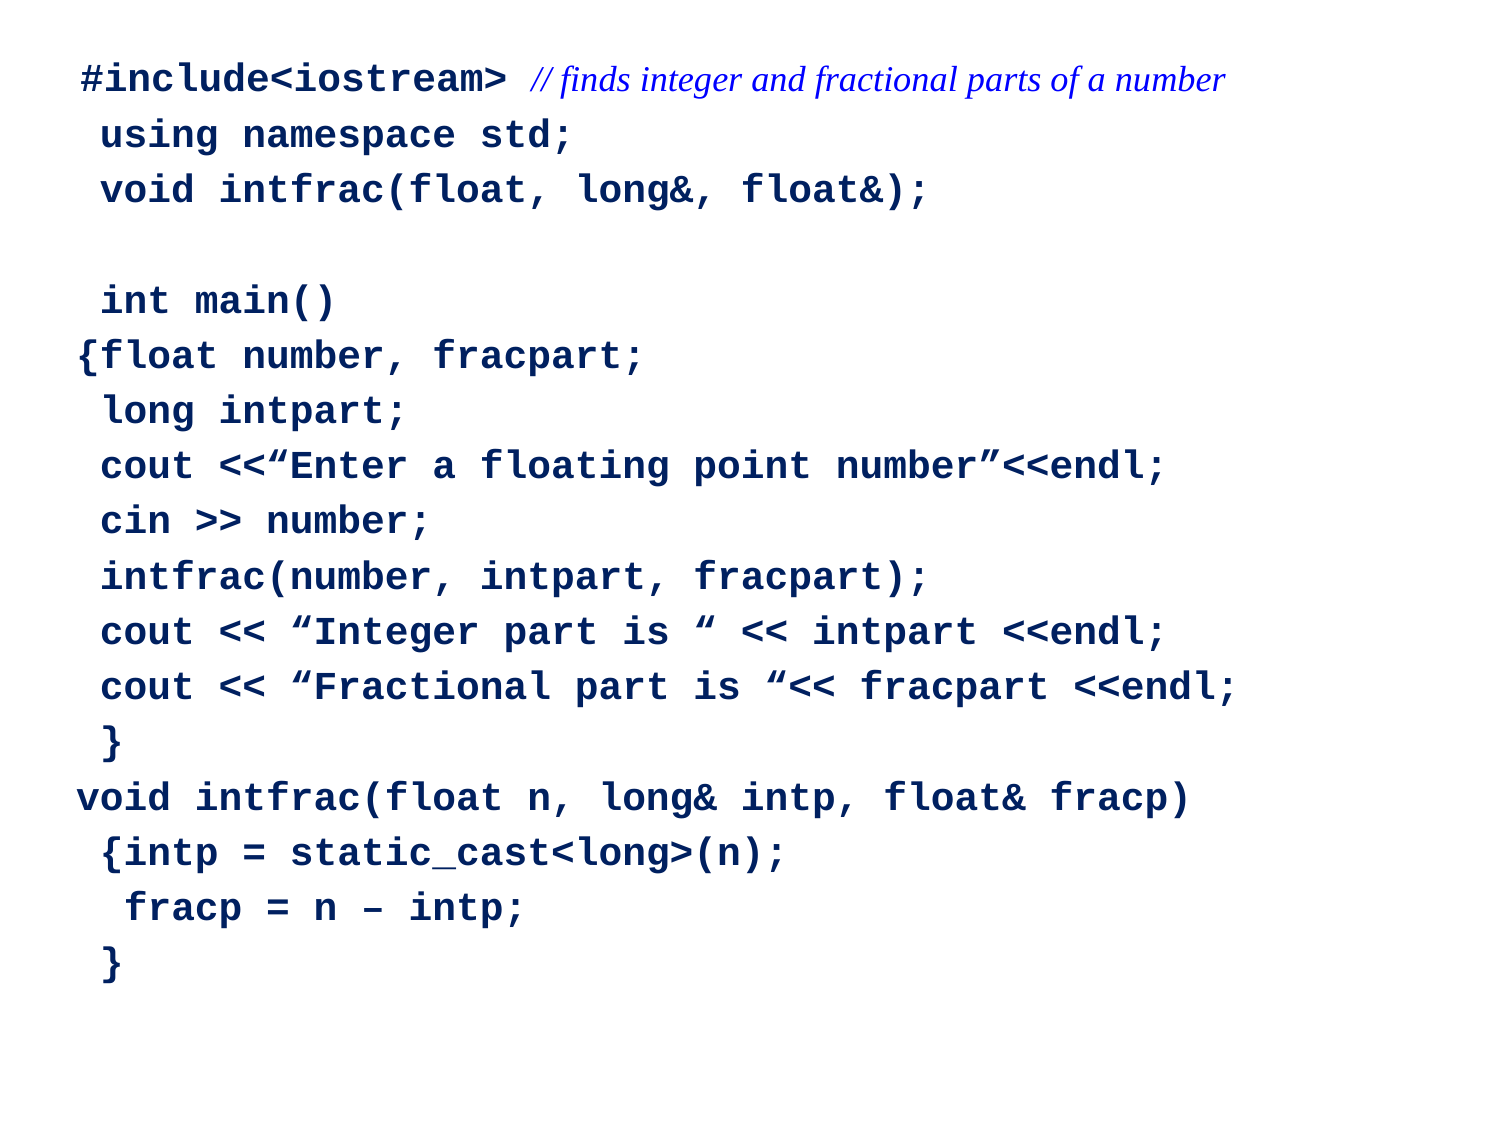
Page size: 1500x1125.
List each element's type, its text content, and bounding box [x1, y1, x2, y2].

list #include<iostream> // finds integer and fractional parts of a number using namespace std; void intfrac(float, long&, float&); int main() {float number, fracpart; long intpart; cout <<“Enter a floating point number”<<endl; cin >> number; intfrac(number, intpart, fracpart); cout << “Integer part is “ << intpart <<endl; cout << “Fractional part is “<< fracpart <<endl; } void intfrac(float n, long& intp, float& fracp) {intp = static_cast<long>(n); fracp = n – intp; } [37, 37, 1463, 1100]
